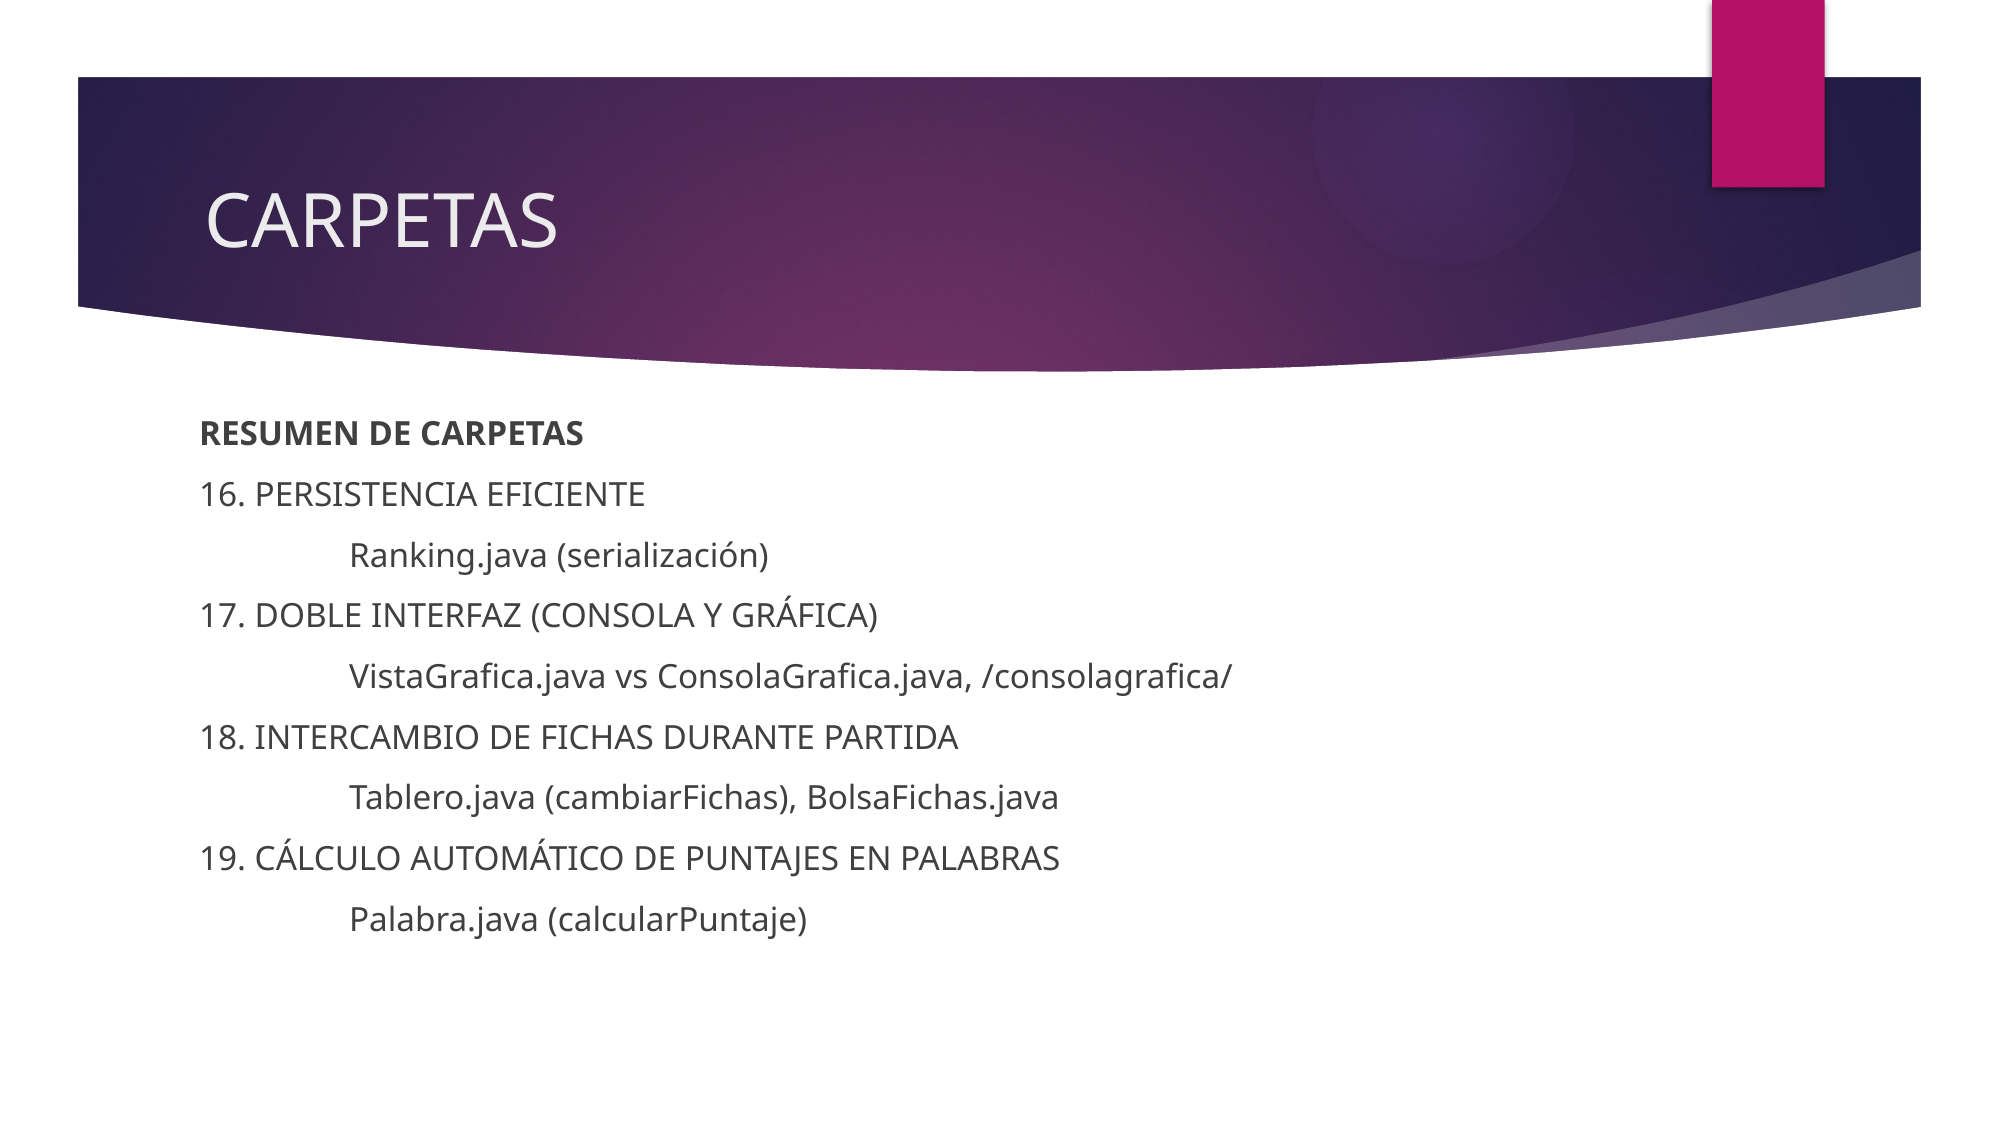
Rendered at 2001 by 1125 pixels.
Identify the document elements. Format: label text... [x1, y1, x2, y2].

title CARPETAS [189, 159, 1627, 276]
list RESUMEN DE CARPETAS 16. PERSISTENCIA EFICIENTE Ranking.java (serialización) 17. DOBLE INTERFAZ (CONSOLA Y GRÁFICA) VistaGrafica.java vs ConsolaGrafica.java, /consolagrafica/ 18. INTERCAMBIO DE FICHAS DURANTE PARTIDA Tablero.java (cambiarFichas), BolsaFichas.java 19. CÁLCULO AUTOMÁTICO DE PUNTAJES EN PALABRAS Palabra.java (calcularPuntaje) [184, 404, 1632, 1044]
